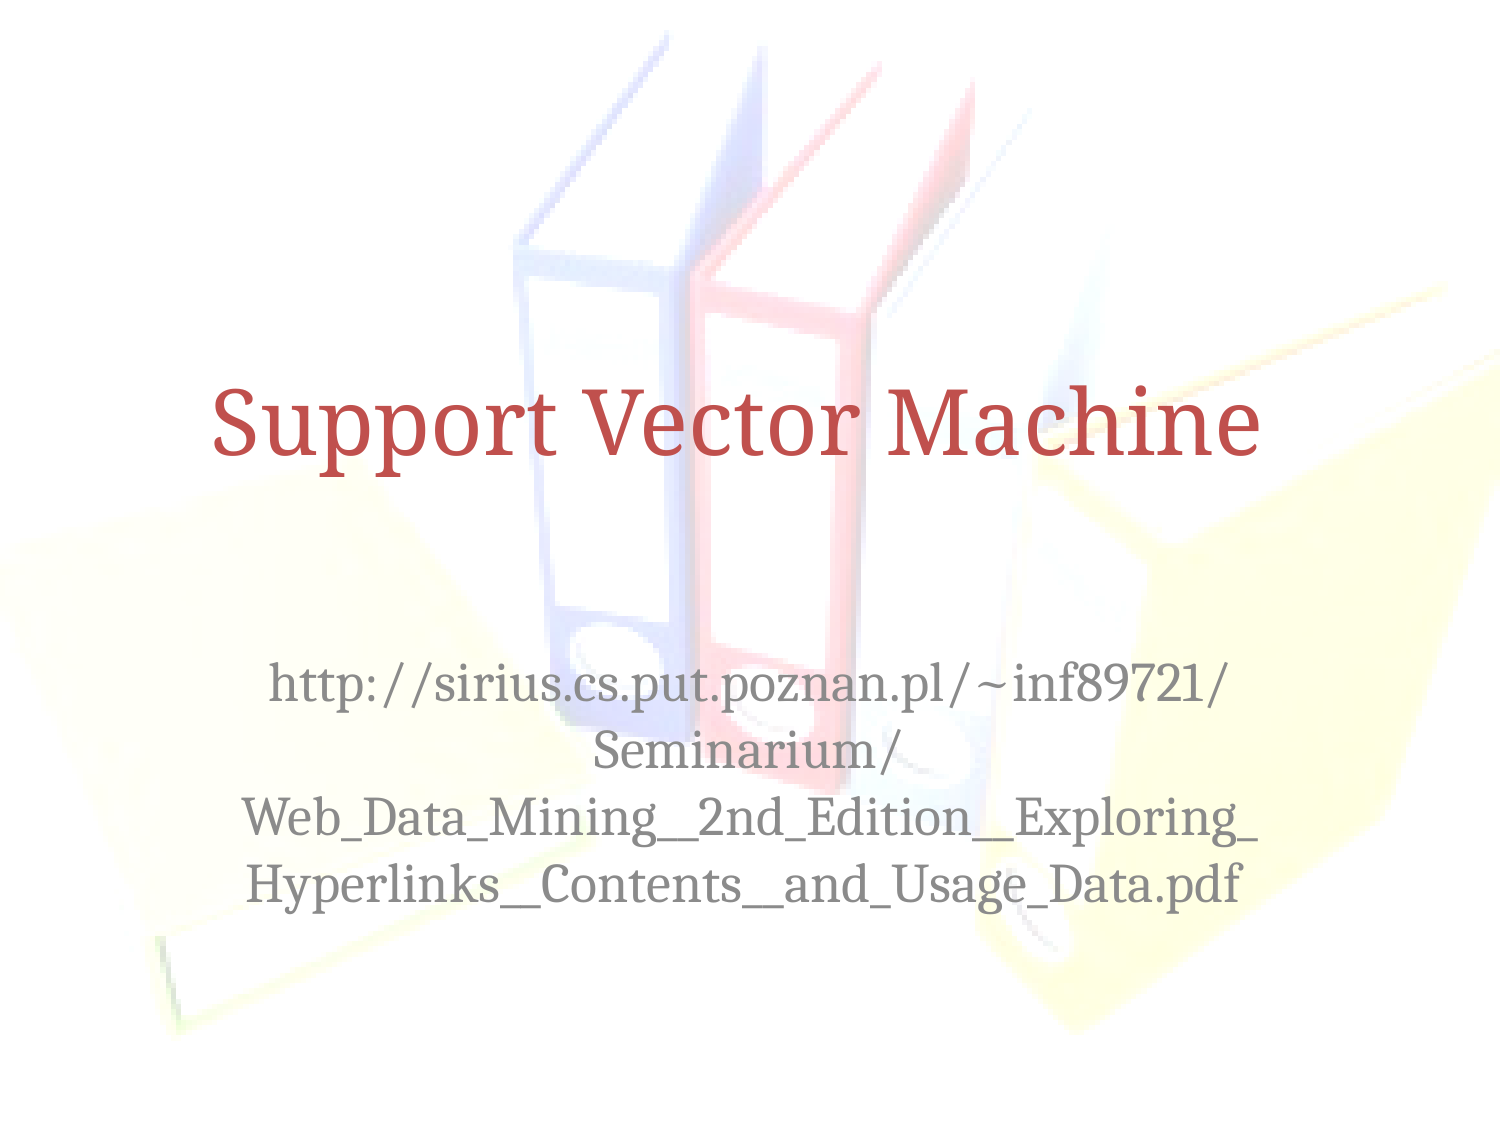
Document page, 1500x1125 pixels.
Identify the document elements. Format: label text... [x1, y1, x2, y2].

subtitle http://sirius.cs.put.poznan.pl/~inf89721/Seminarium/Web_Data_Mining__2nd_Edition__Exploring_Hyperlinks__Contents__and_Usage_Data.pdf [225, 637, 1275, 925]
title Support Vector Machine [62, 137, 1413, 591]
